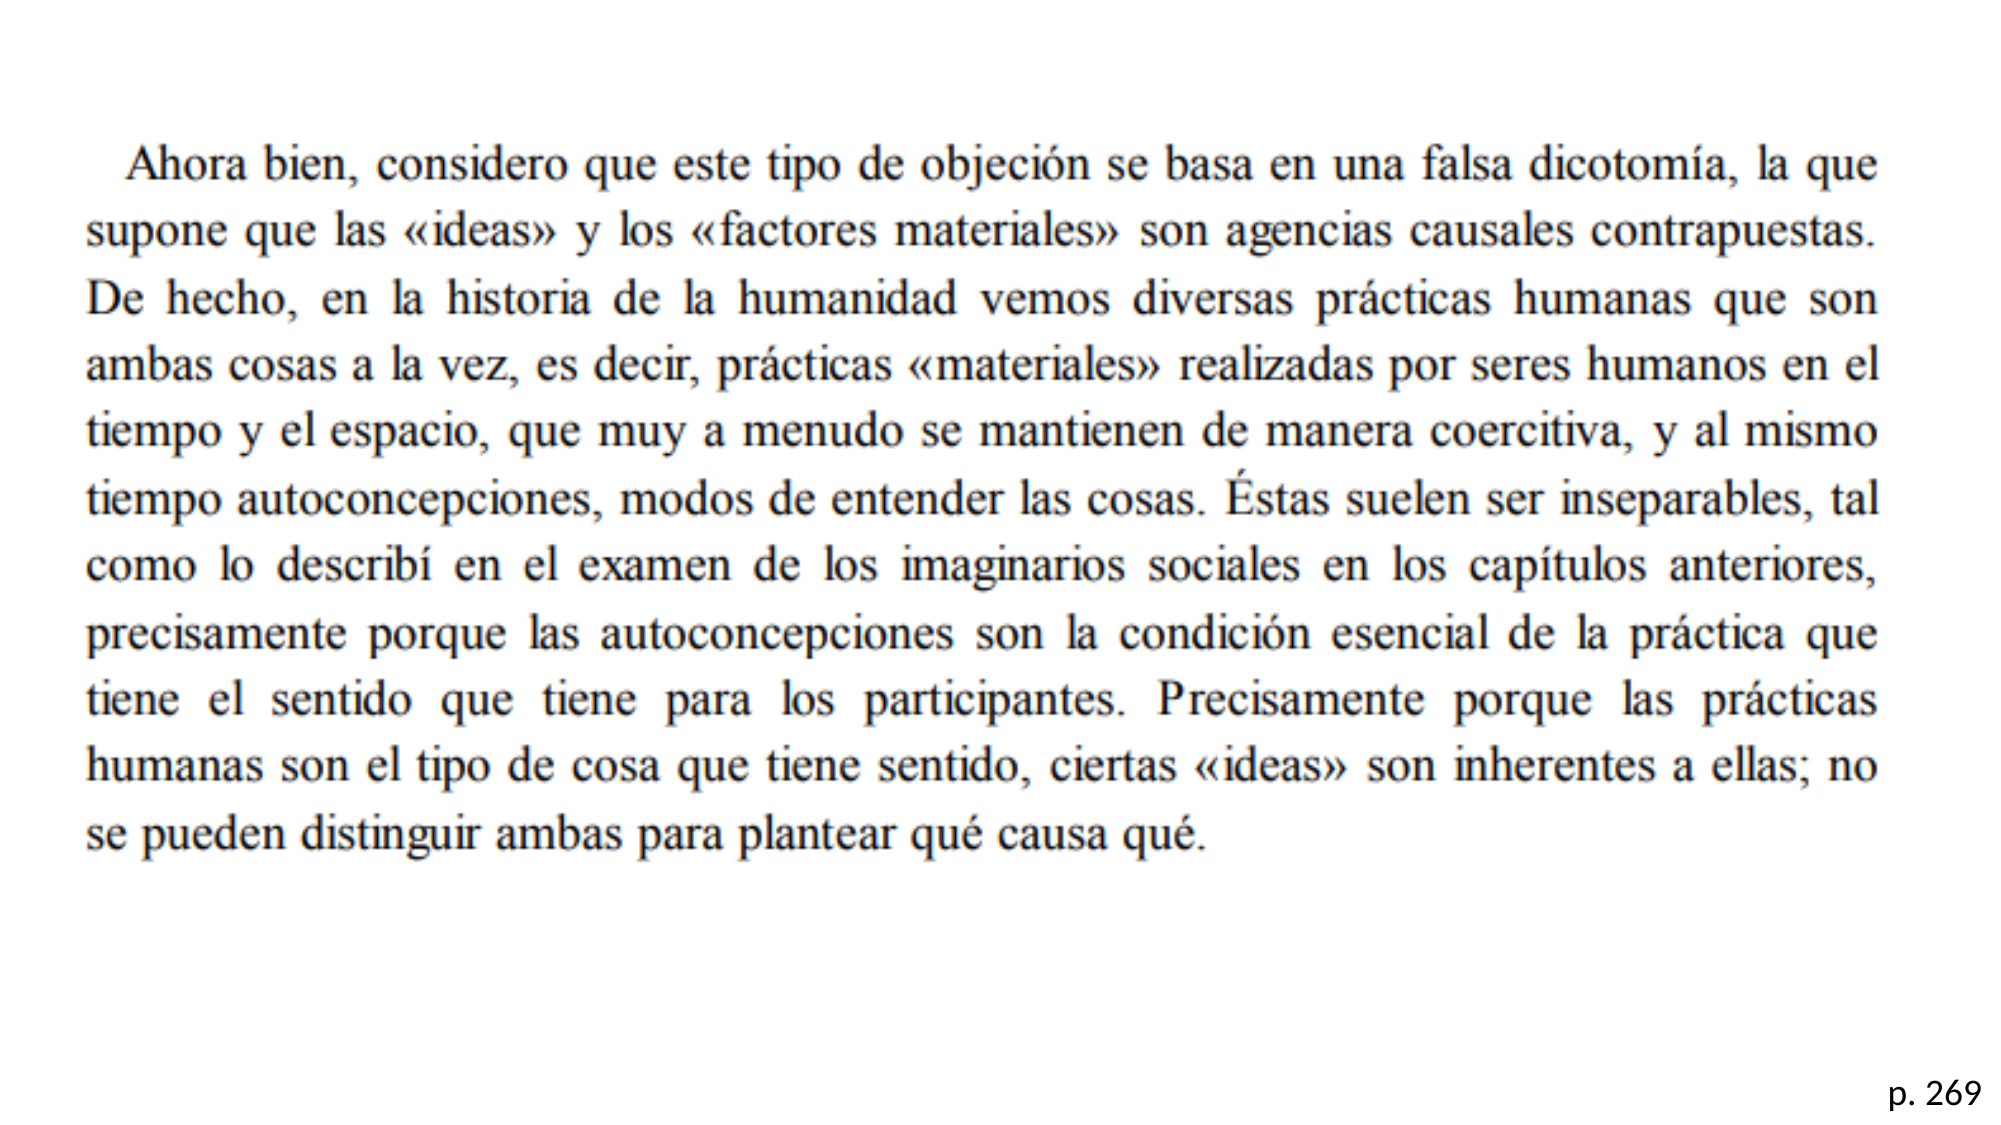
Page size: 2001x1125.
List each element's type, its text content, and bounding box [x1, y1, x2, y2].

picture [45, 137, 1913, 870]
text_box p. 269 [1872, 1060, 2000, 1121]
